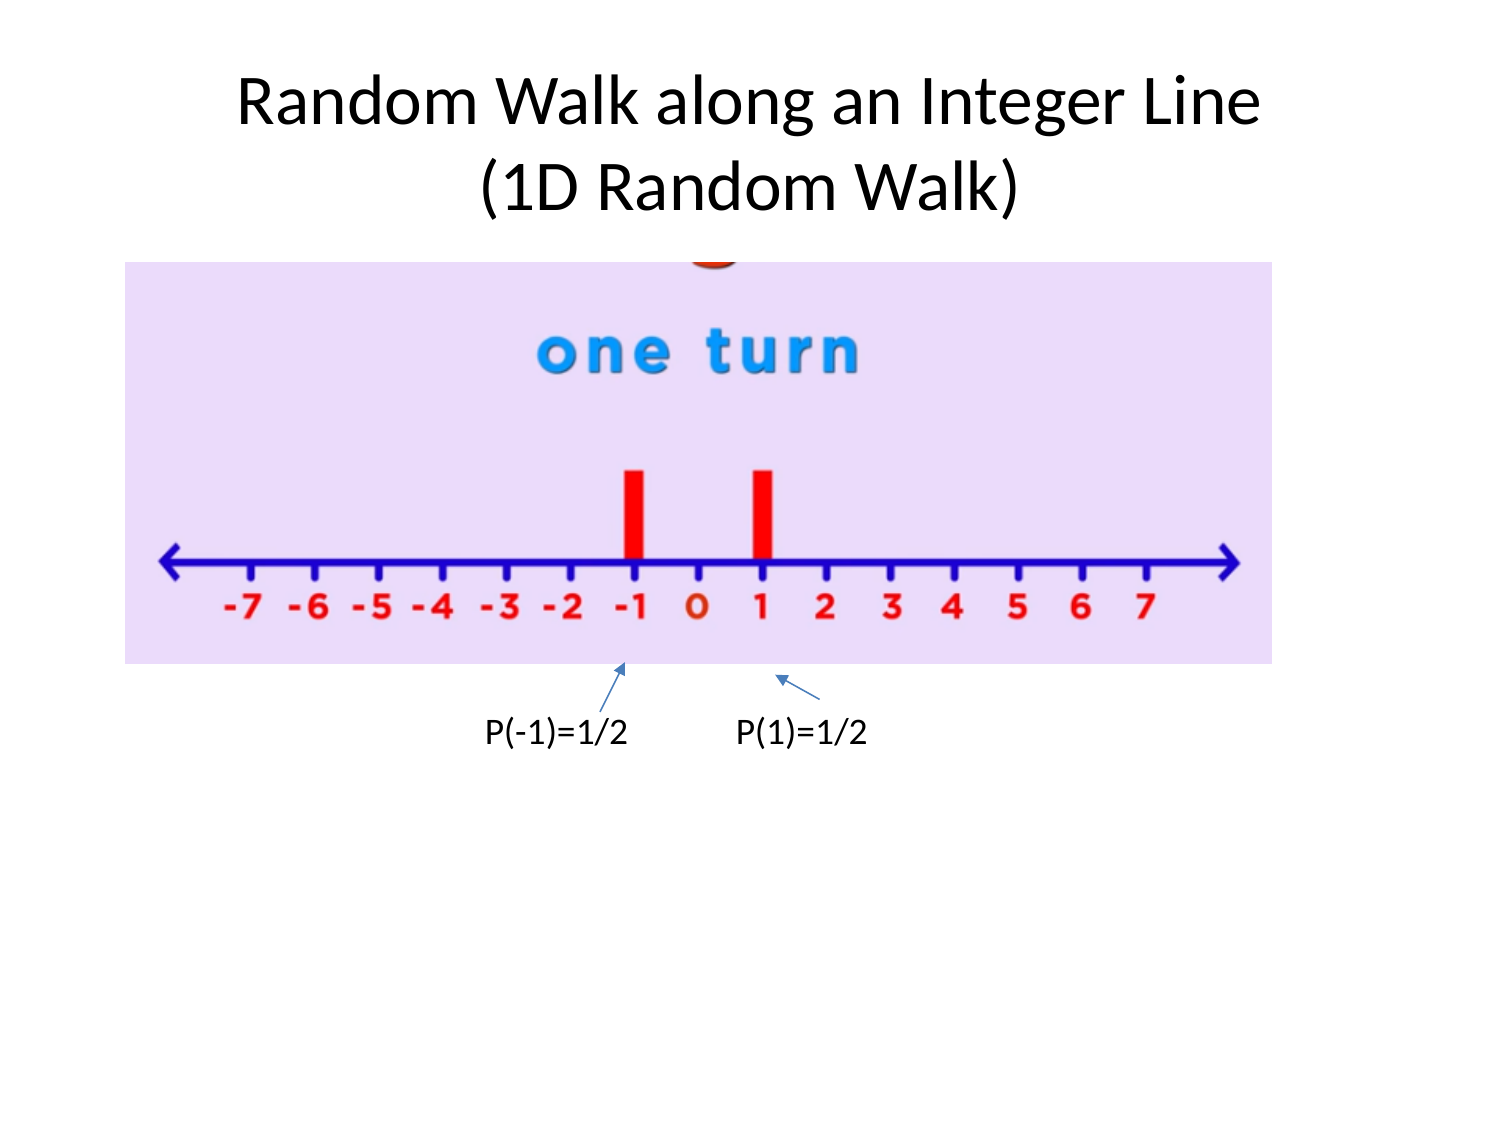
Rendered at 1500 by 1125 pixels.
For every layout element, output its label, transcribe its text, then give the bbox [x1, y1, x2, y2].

picture [124, 262, 1272, 664]
text_box P(-1)=1/2 [470, 699, 681, 760]
text_box Random Walk along an Integer Line (1D Random Walk) [75, 44, 1425, 233]
text_box [775, 674, 820, 701]
text_box [599, 672, 625, 713]
text_box P(1)=1/2 [721, 699, 918, 760]
